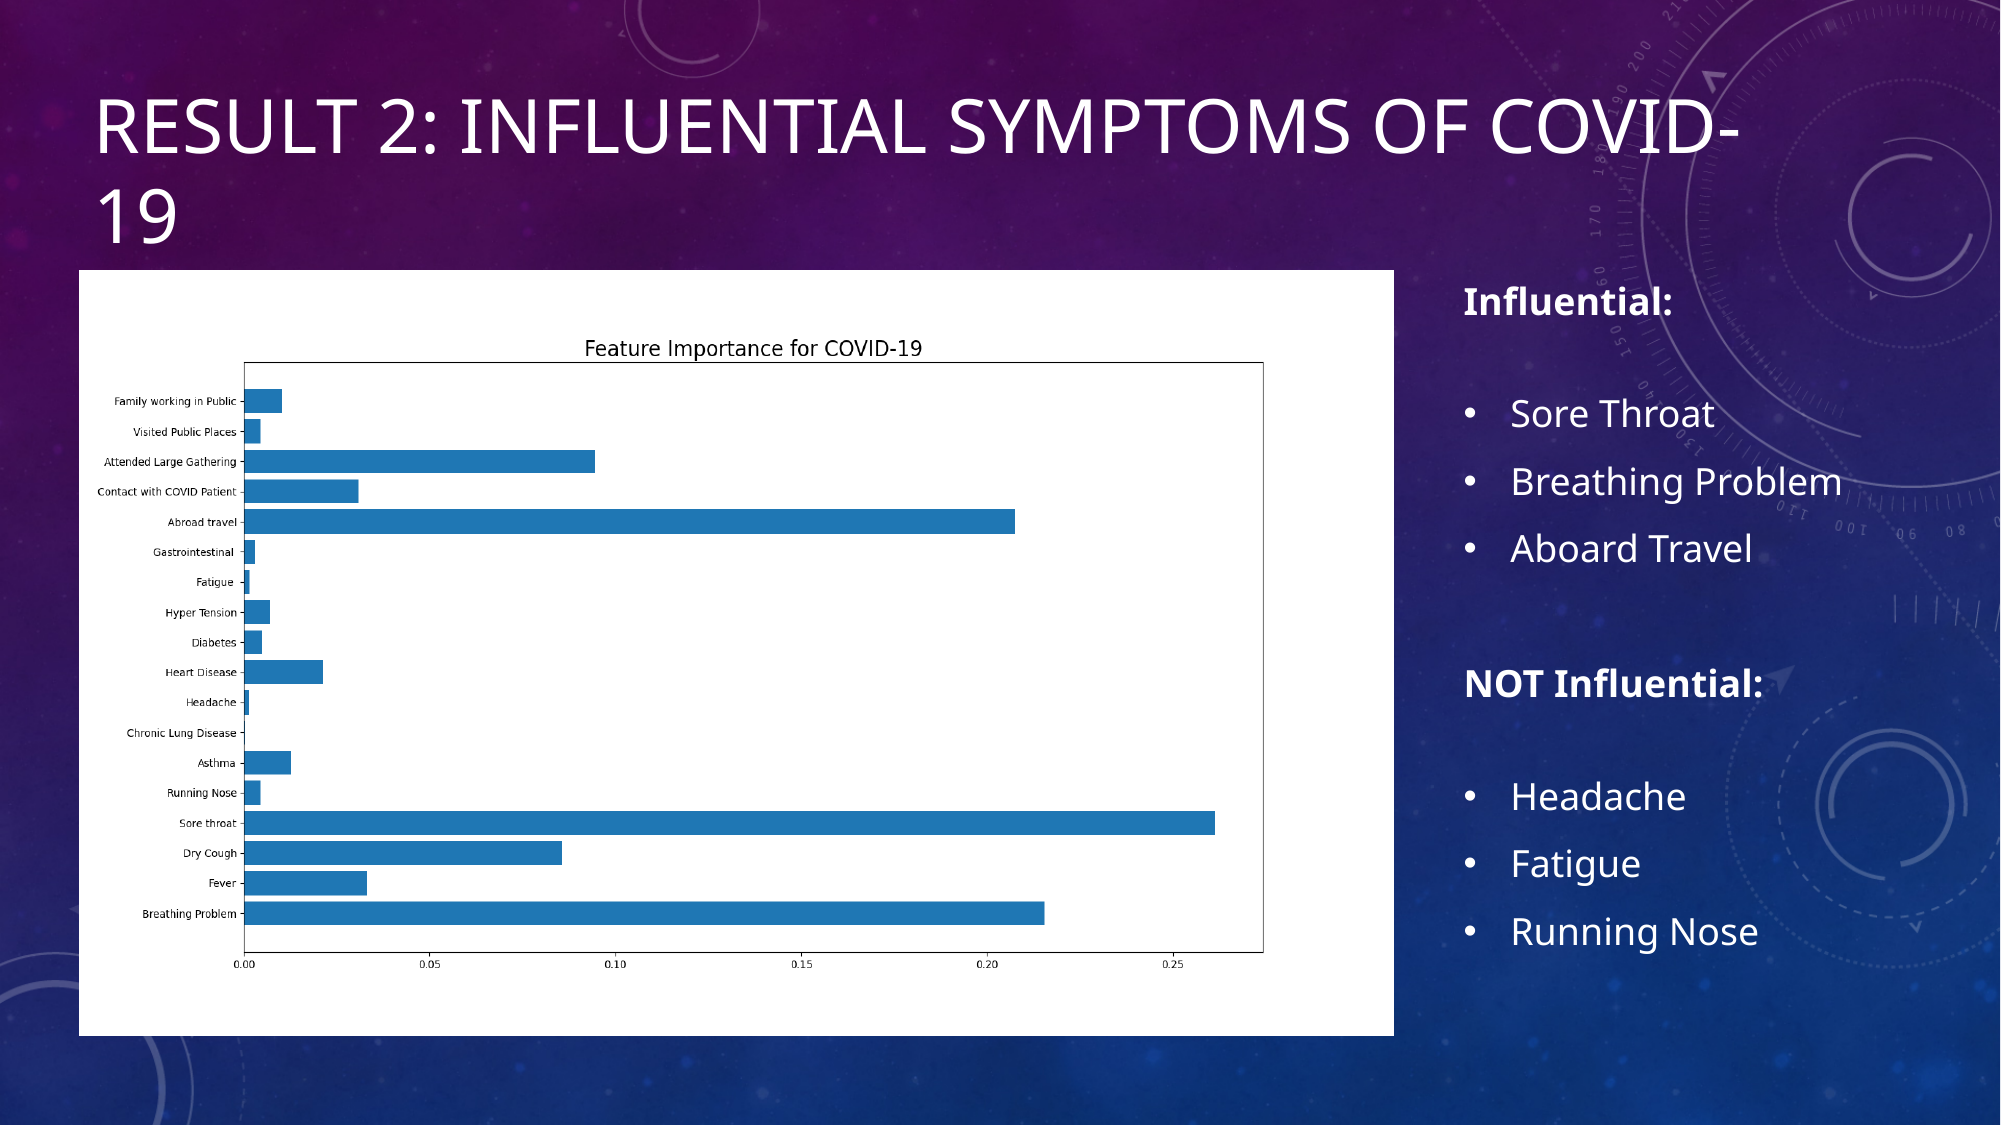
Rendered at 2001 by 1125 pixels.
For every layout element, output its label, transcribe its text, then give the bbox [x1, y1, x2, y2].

text_box Influential: Sore Throat Breathing Problem Aboard Travel NOT Influential: Headache Fatigue Running Nose [1448, 270, 1945, 1051]
picture [0, 0, 2001, 1125]
title Result 2: Influential Symptoms of COVID-19 [79, 49, 1804, 289]
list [78, 270, 1394, 1036]
